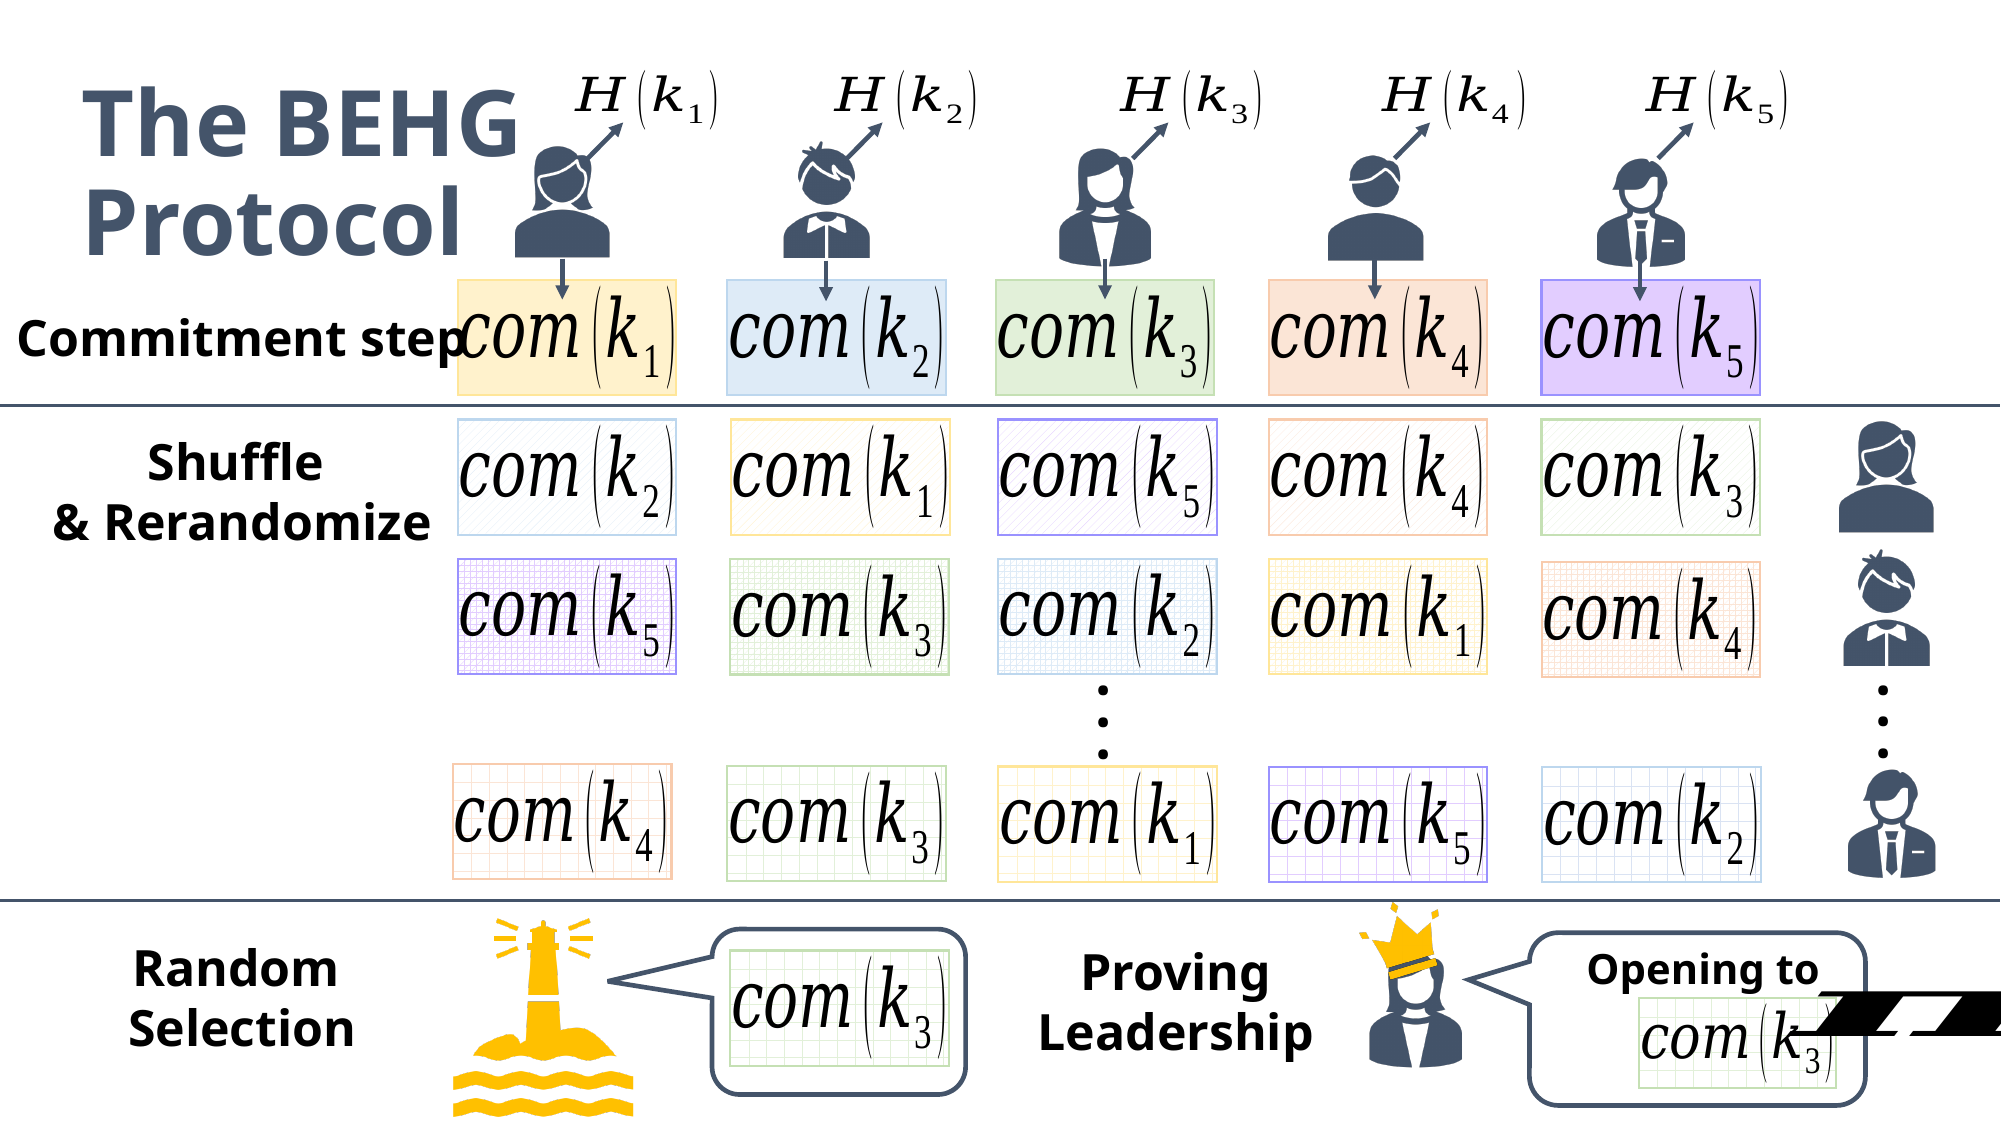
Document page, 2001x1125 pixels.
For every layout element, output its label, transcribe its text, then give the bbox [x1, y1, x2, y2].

text_box Proving Leadership [1022, 932, 1329, 1068]
text_box Commitment step [1, 299, 483, 374]
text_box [1394, 122, 1431, 159]
text_box . . . [1860, 689, 1946, 757]
text_box [651, 928, 967, 1096]
picture [1575, 146, 1707, 278]
title The BEHG Protocol [66, 67, 713, 285]
text_box Shuffle & Rerandomize [38, 422, 447, 558]
picture [1304, 139, 1447, 281]
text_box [1657, 122, 1694, 159]
text_box . . . [1080, 668, 1166, 765]
picture [746, 122, 906, 281]
picture [1344, 879, 1487, 1079]
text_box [587, 122, 624, 159]
text_box [1487, 931, 1867, 1107]
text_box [846, 122, 883, 159]
picture [434, 909, 651, 1125]
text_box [1132, 122, 1169, 159]
picture [1826, 757, 1957, 889]
picture [1034, 135, 1176, 278]
picture [491, 135, 633, 278]
text_box Random Selection [113, 929, 372, 1064]
picture [1807, 410, 1966, 689]
